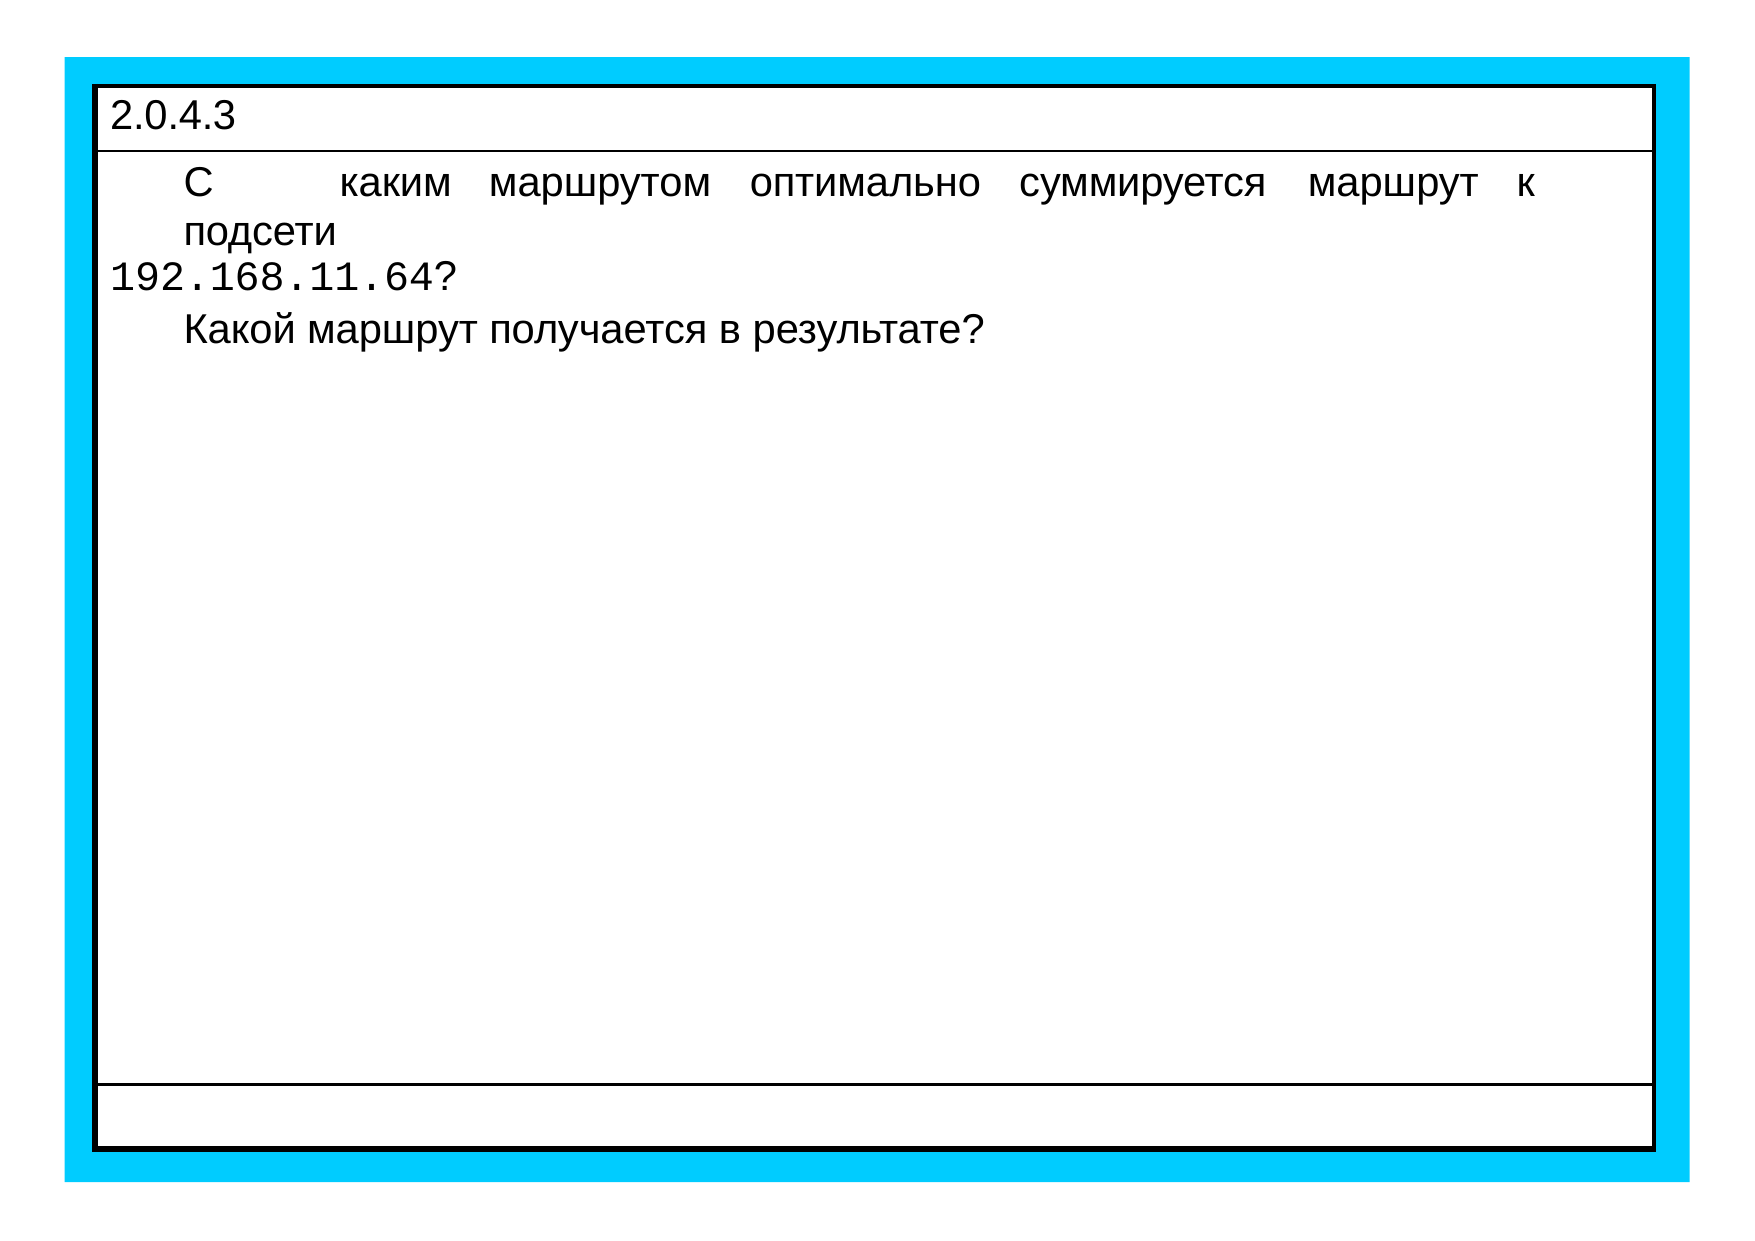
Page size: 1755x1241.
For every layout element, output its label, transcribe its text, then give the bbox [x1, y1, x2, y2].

table_header 2.0.4.3 [98, 88, 1652, 150]
table_cell [98, 1086, 1652, 1146]
text_box [64, 57, 1690, 1183]
table_cell С каким маршрутом оптимально суммируется маршрут к подсети 192.168.11.64? Какой маршрут получается в результате? [98, 152, 1652, 1083]
